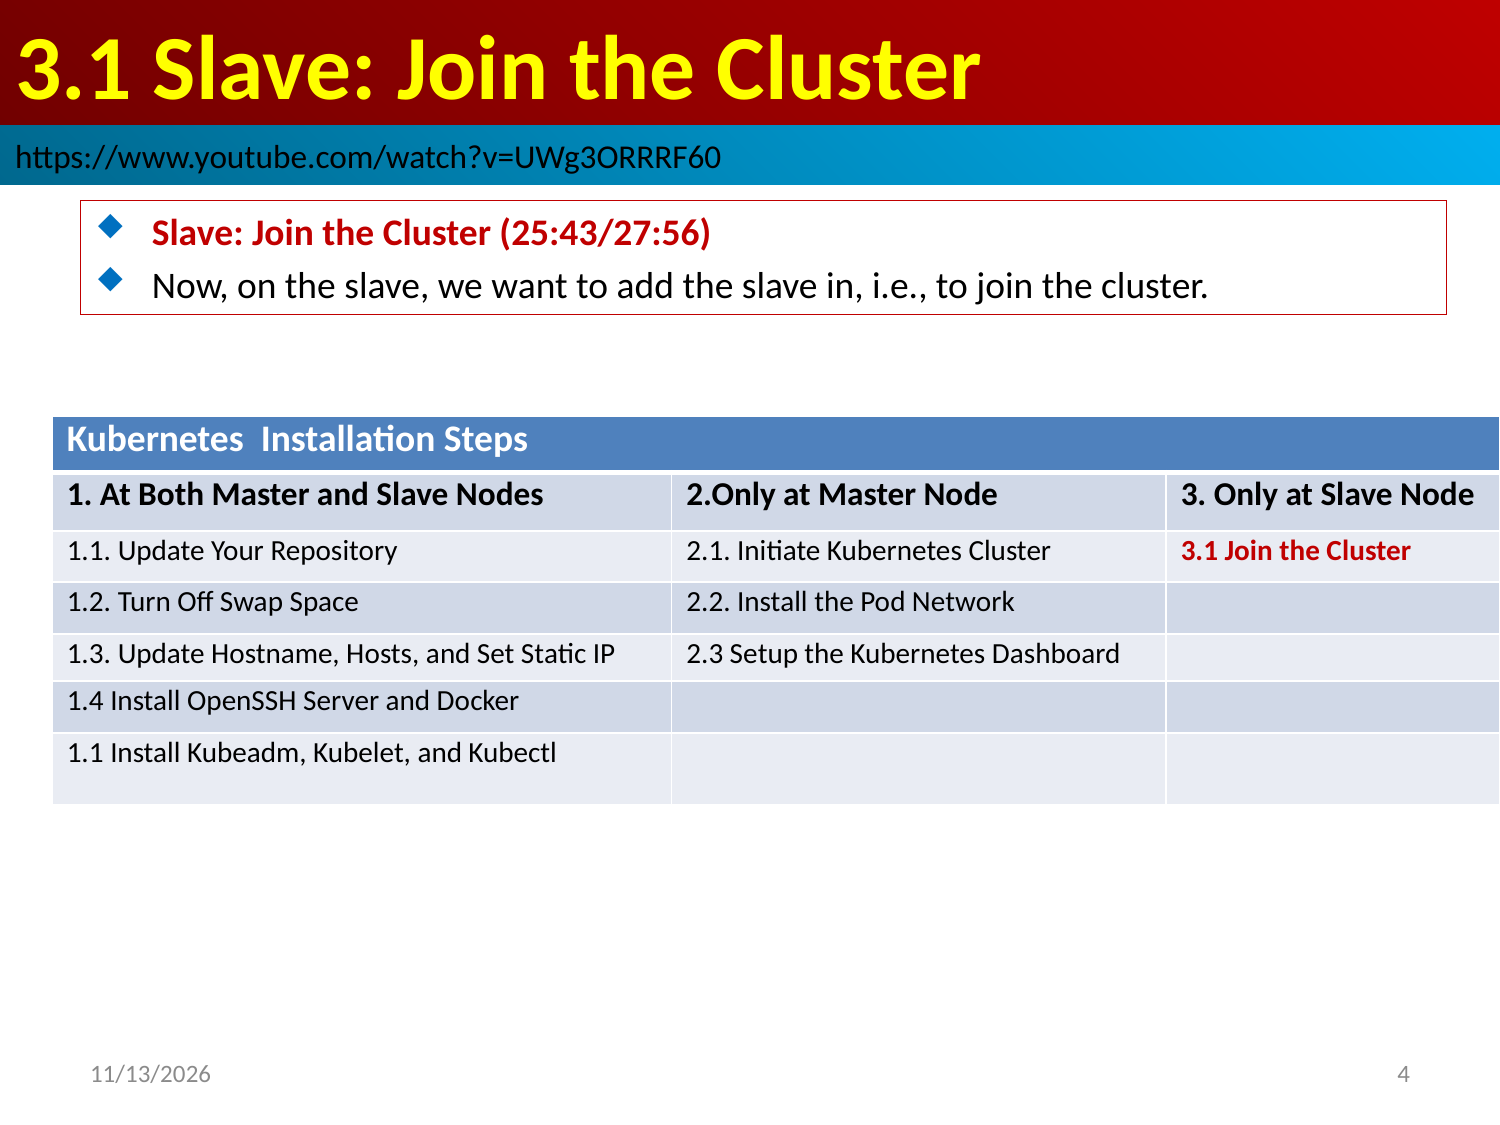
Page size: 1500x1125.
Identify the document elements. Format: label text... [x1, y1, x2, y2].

table_cell [672, 682, 1165, 732]
table_cell [1167, 734, 1499, 804]
table_cell 3. Only at Slave Node [1167, 475, 1499, 530]
table_cell [1167, 682, 1499, 732]
table_cell 3.1 Join the Cluster [1167, 532, 1499, 581]
table_cell 2.Only at Master Node [672, 475, 1165, 530]
table_cell 1.1 Install Kubeadm, Kubelet, and Kubectl [53, 734, 671, 804]
table_cell 1.2. Turn Off Swap Space [53, 583, 671, 633]
text_box https://www.youtube.com/watch?v=UWg3ORRRF60 [0, 125, 1500, 185]
table_cell 2.3 Setup the Kubernetes Dashboard [672, 635, 1165, 680]
table_cell 1. At Both Master and Slave Nodes [53, 475, 671, 530]
slide_number 4 [1074, 1042, 1425, 1103]
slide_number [75, 1042, 425, 1103]
table_cell [672, 734, 1165, 804]
table_cell 1.4 Install OpenSSH Server and Docker [53, 682, 671, 732]
table_cell [1167, 583, 1499, 633]
subtitle Slave: Join the Cluster (25:43/27:56) Now, on the slave, we want to add the slave in, i.e., to join the cluster. [80, 200, 1447, 315]
table_cell 2.2. Install the Pod Network [672, 583, 1165, 633]
table_header Kubernetes Installation Steps [53, 417, 1499, 470]
title 3.1 Slave: Join the Cluster [0, 0, 1500, 125]
table_cell 1.3. Update Hostname, Hosts, and Set Static IP [53, 635, 671, 680]
table_cell [1167, 635, 1499, 680]
table_cell 2.1. Initiate Kubernetes Cluster [672, 532, 1165, 581]
table_cell 1.1. Update Your Repository [53, 532, 671, 581]
